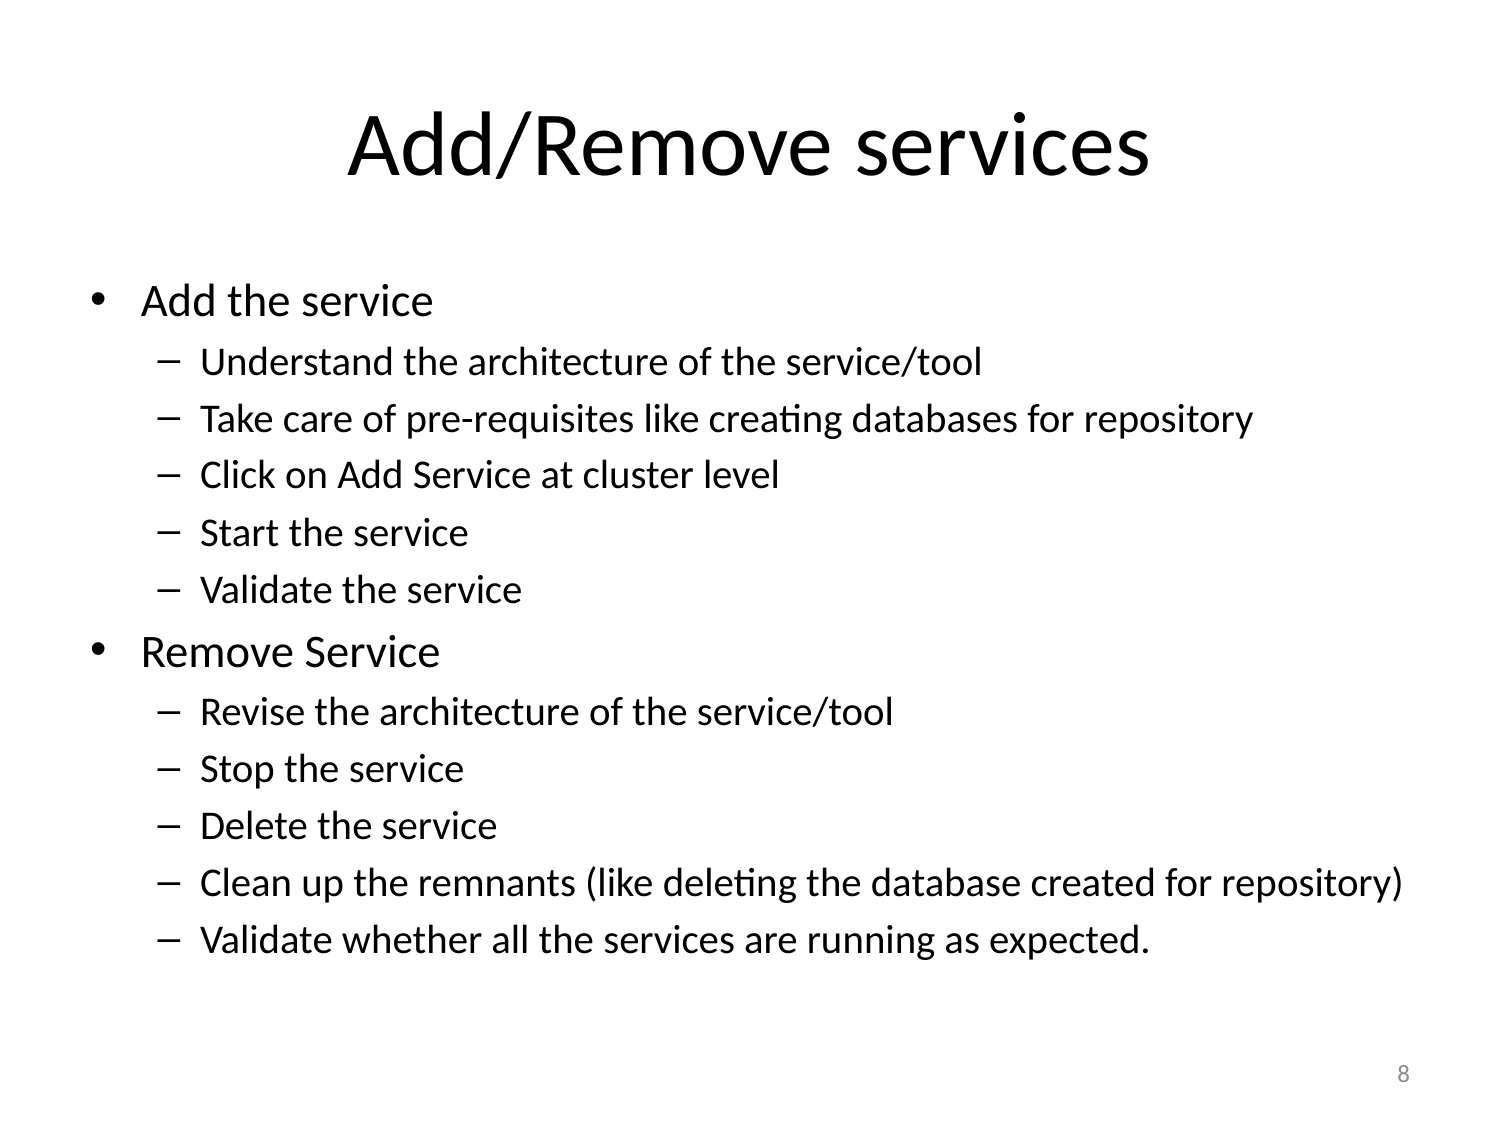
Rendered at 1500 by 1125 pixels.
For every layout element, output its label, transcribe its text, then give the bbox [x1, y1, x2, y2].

slide_number 8 [1074, 1042, 1425, 1103]
title Add/Remove services [75, 45, 1425, 233]
list Add the service Understand the architecture of the service/tool Take care of pre-requisites like creating databases for repository Click on Add Service at cluster level Start the service Validate the service Remove Service Revise the architecture of the service/tool Stop the service Delete the service Clean up the remnants (like deleting the database created for repository) Validate whether all the services are running as expected. [75, 262, 1425, 1005]
